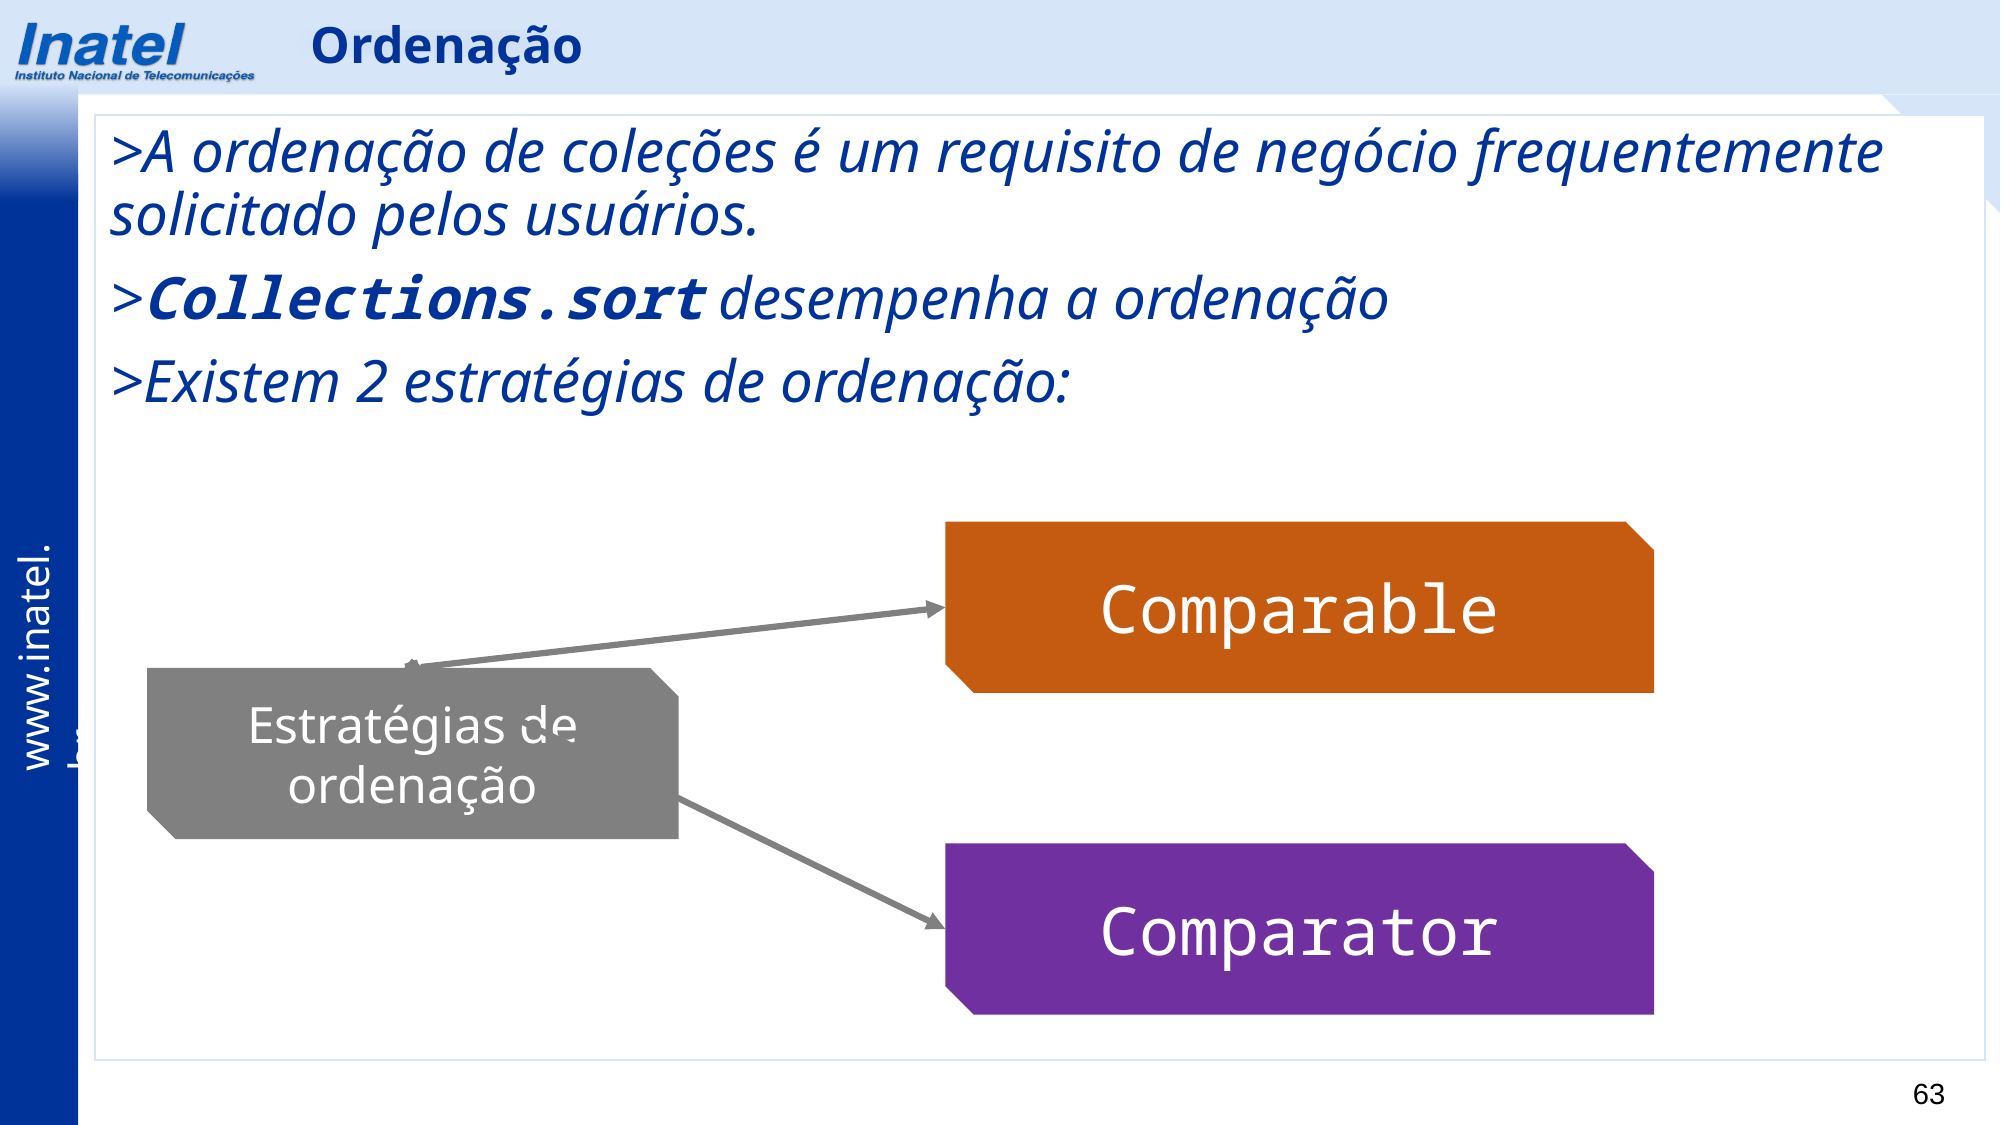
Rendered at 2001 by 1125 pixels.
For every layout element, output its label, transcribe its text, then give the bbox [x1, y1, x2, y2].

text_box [678, 753, 946, 930]
text_box [1879, 93, 2000, 215]
picture [12, 20, 258, 85]
text_box Comparator [944, 842, 1656, 1016]
text_box Comparable [944, 520, 1656, 694]
text_box >A ordenação de coleções é um requisito de negócio frequentemente solicitado pelos usuários. >Collections.sort desempenha a ordenação >Existem 2 estratégias de ordenação: [94, 114, 1986, 1061]
text_box Estratégias de ordenação [146, 666, 678, 841]
text_box Ordenação [295, 0, 2000, 96]
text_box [678, 607, 946, 753]
